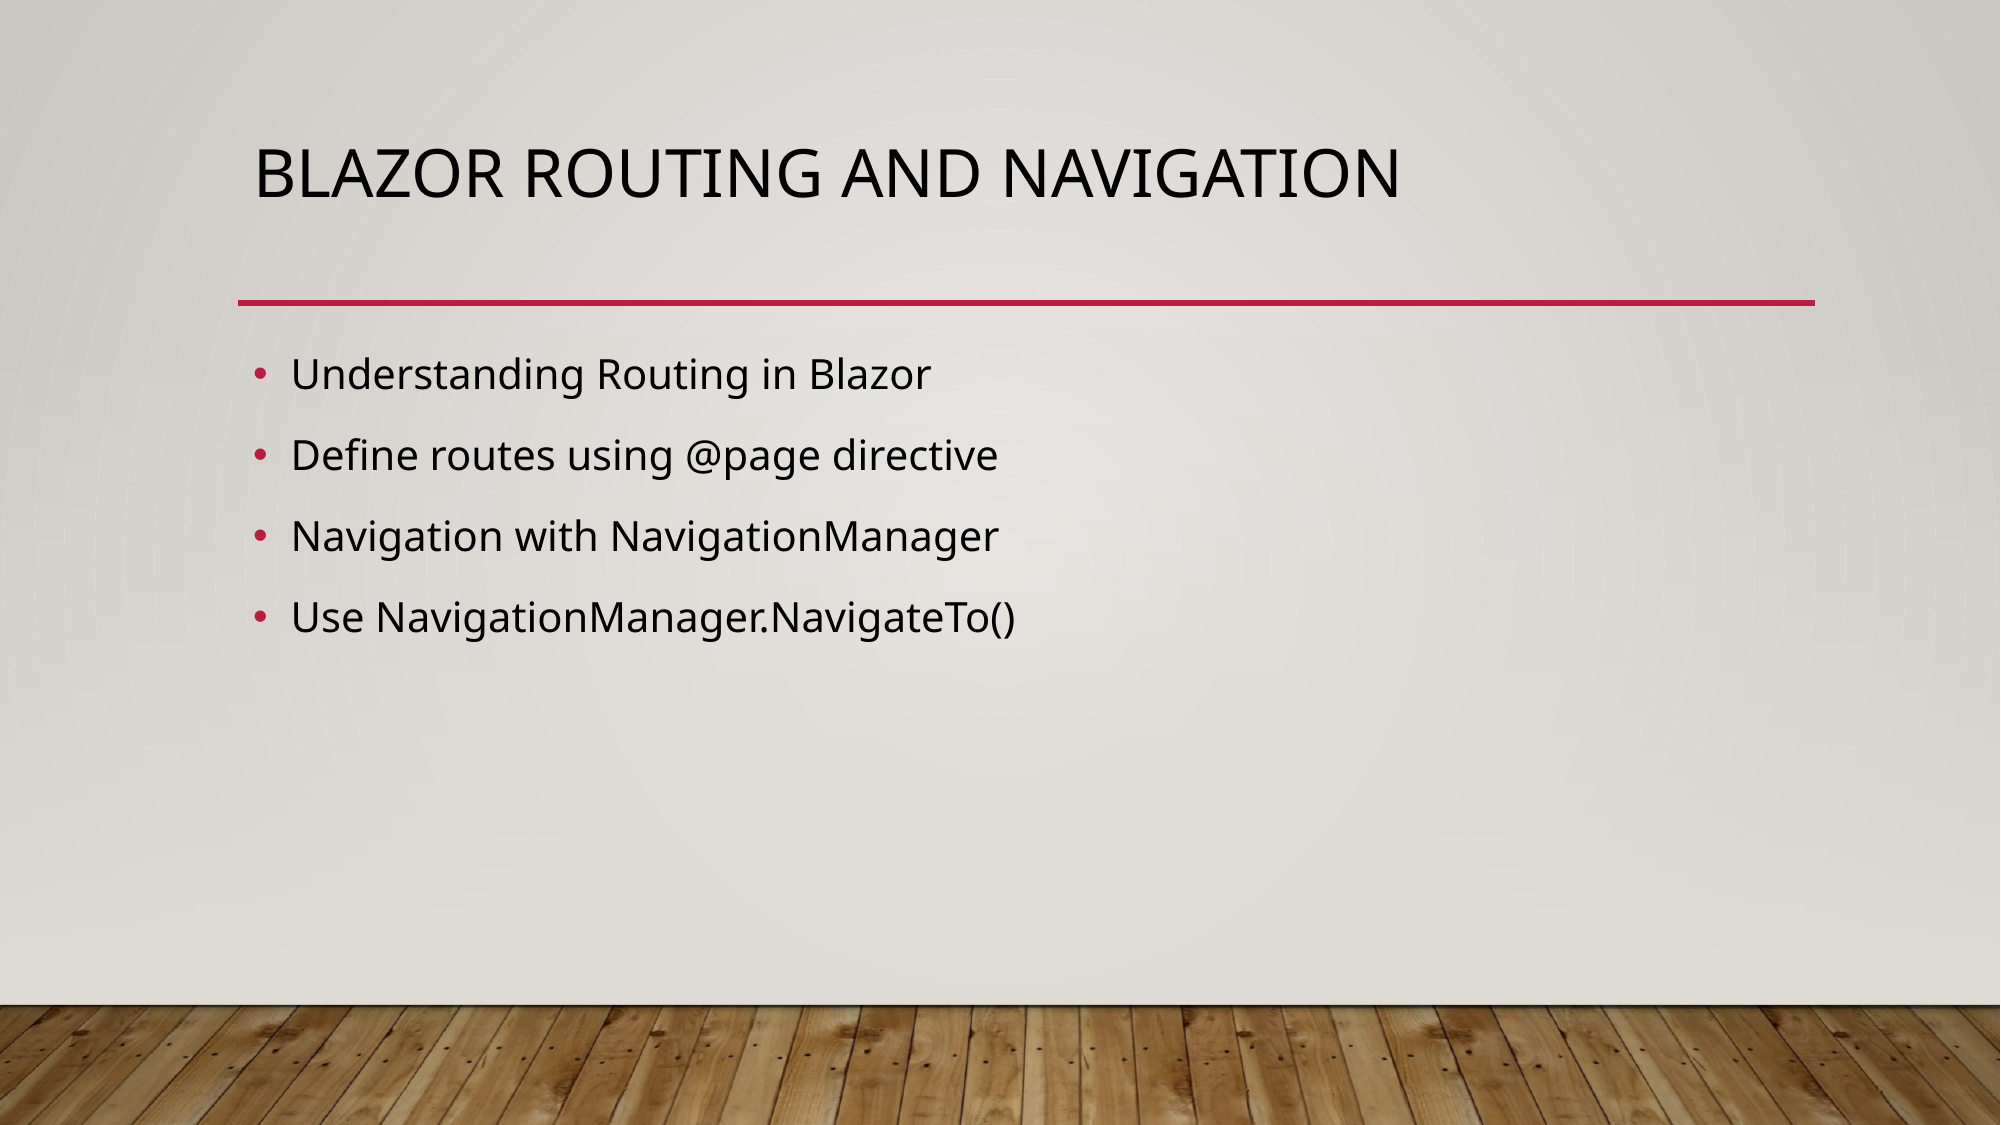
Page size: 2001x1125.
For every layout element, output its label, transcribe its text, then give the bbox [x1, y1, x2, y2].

title Blazor Routing and Navigation [238, 131, 1814, 305]
list Understanding Routing in Blazor Define routes using @page directive Navigation with NavigationManager Use NavigationManager.NavigateTo() [238, 330, 1814, 897]
picture [0, 1005, 2000, 1125]
